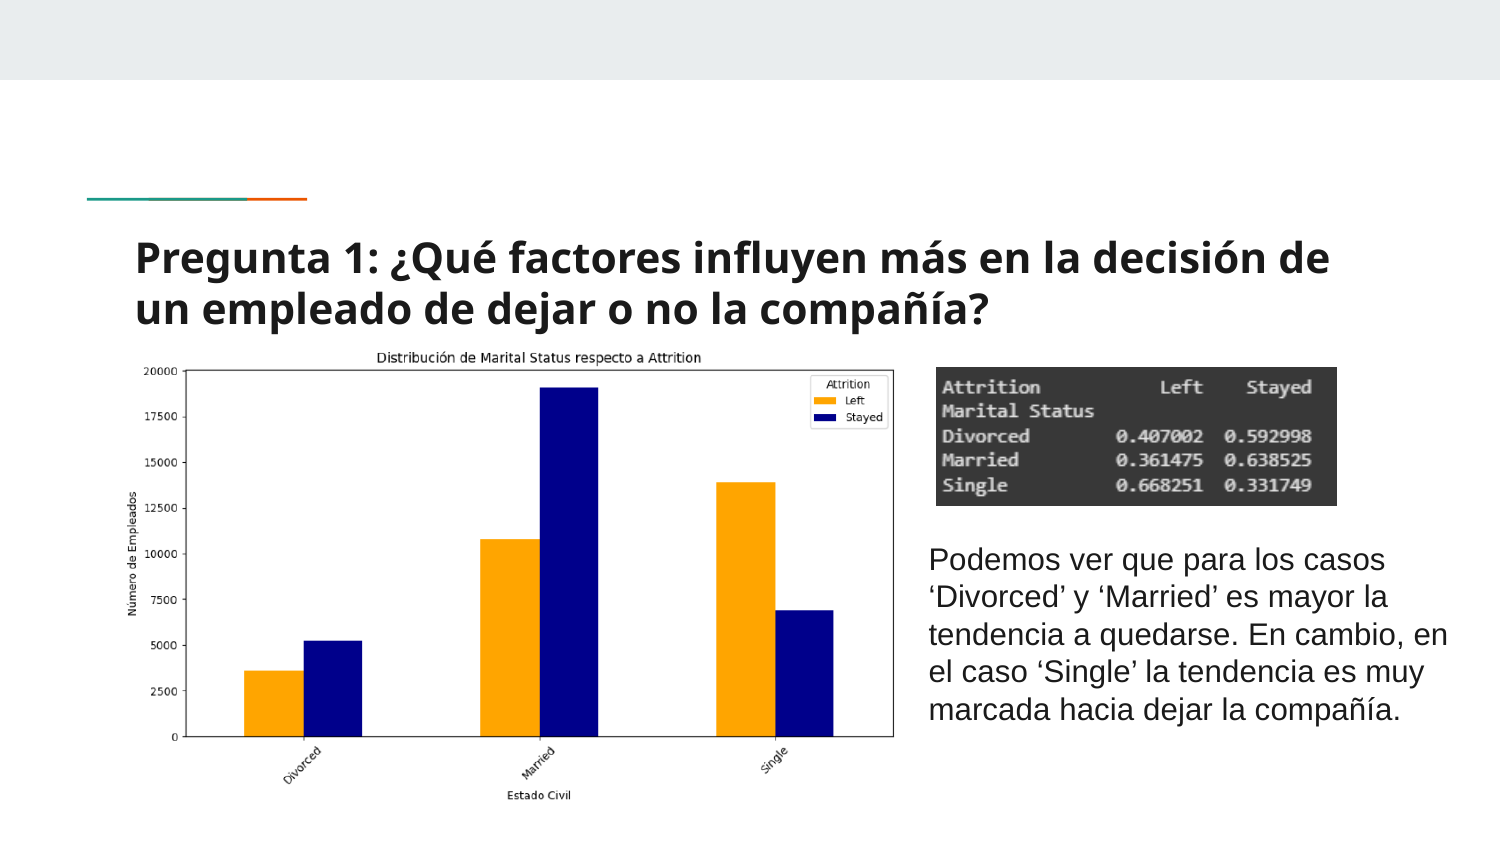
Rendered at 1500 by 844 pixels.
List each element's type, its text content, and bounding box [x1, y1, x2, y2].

title Pregunta 1: ¿Qué factores influyen más en la decisión de un empleado de dejar o no la compañía? [119, 216, 1381, 305]
text_box Podemos ver que para los casos ‘Divorced’ y ‘Married’ es mayor la tendencia a quedarse. En cambio, en el caso ‘Single’ la tendencia es muy marcada hacia dejar la compañía. [913, 524, 1489, 742]
picture [119, 346, 897, 805]
picture [935, 367, 1337, 506]
